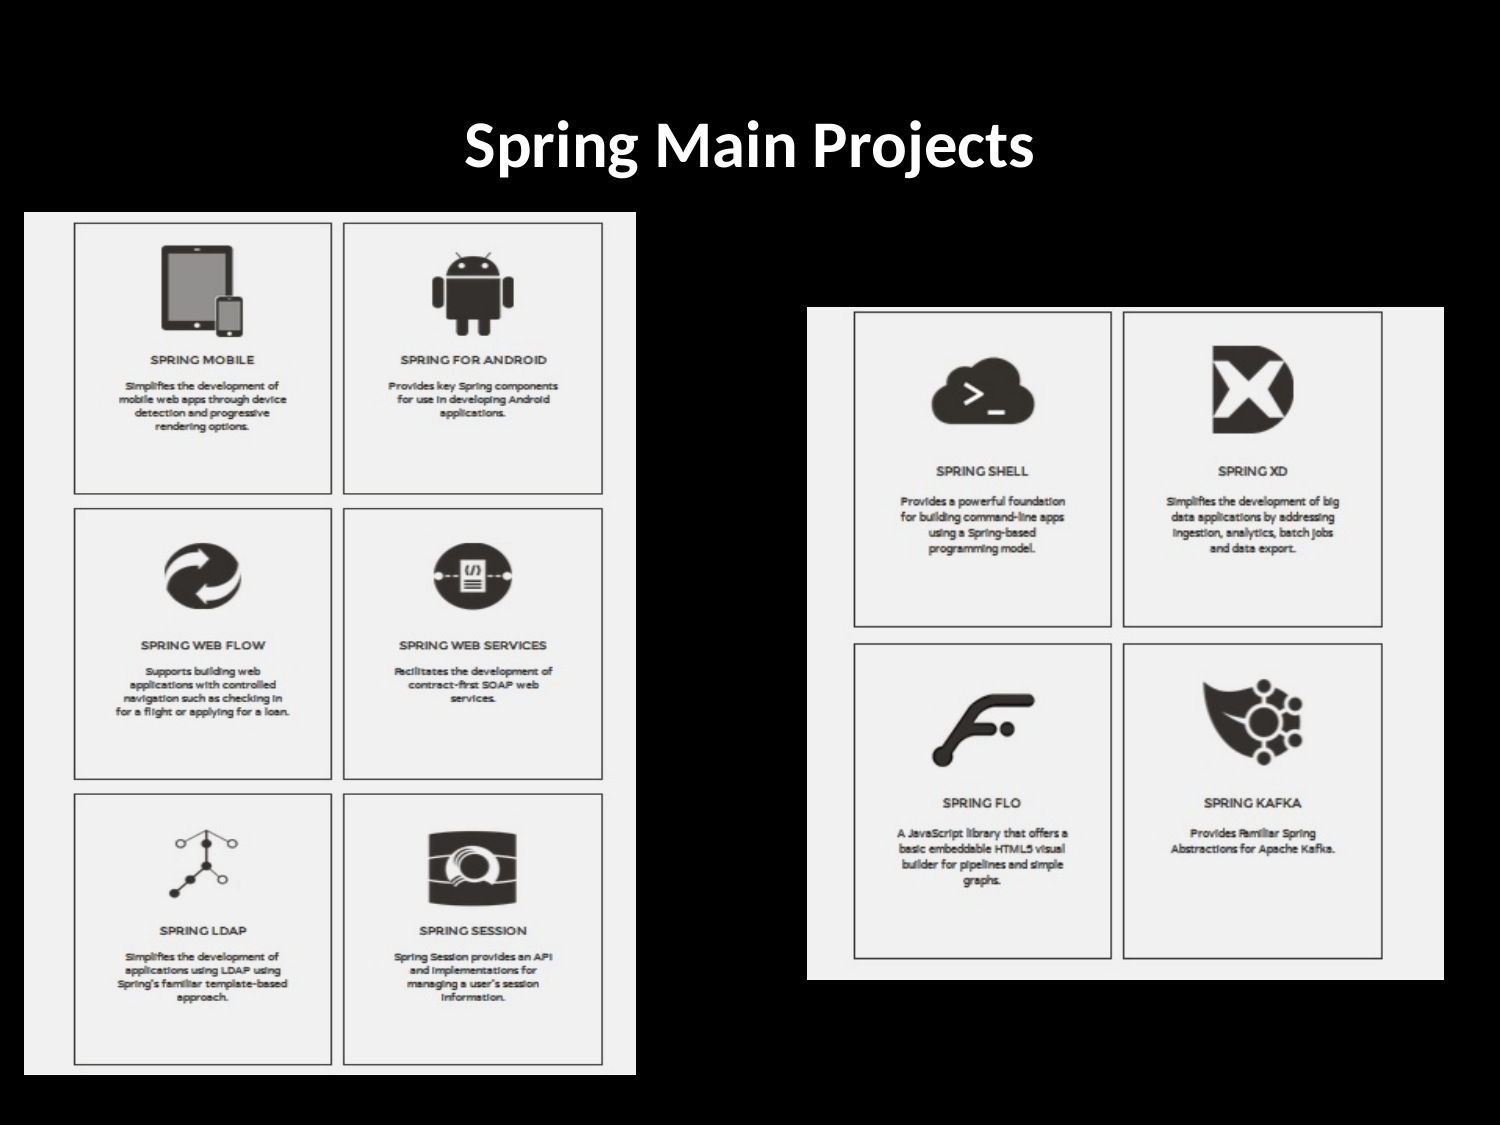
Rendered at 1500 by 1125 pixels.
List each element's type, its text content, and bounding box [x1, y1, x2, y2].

picture [24, 212, 637, 1075]
text_box Spring Main Projects [450, 93, 1126, 268]
picture [807, 307, 1444, 980]
